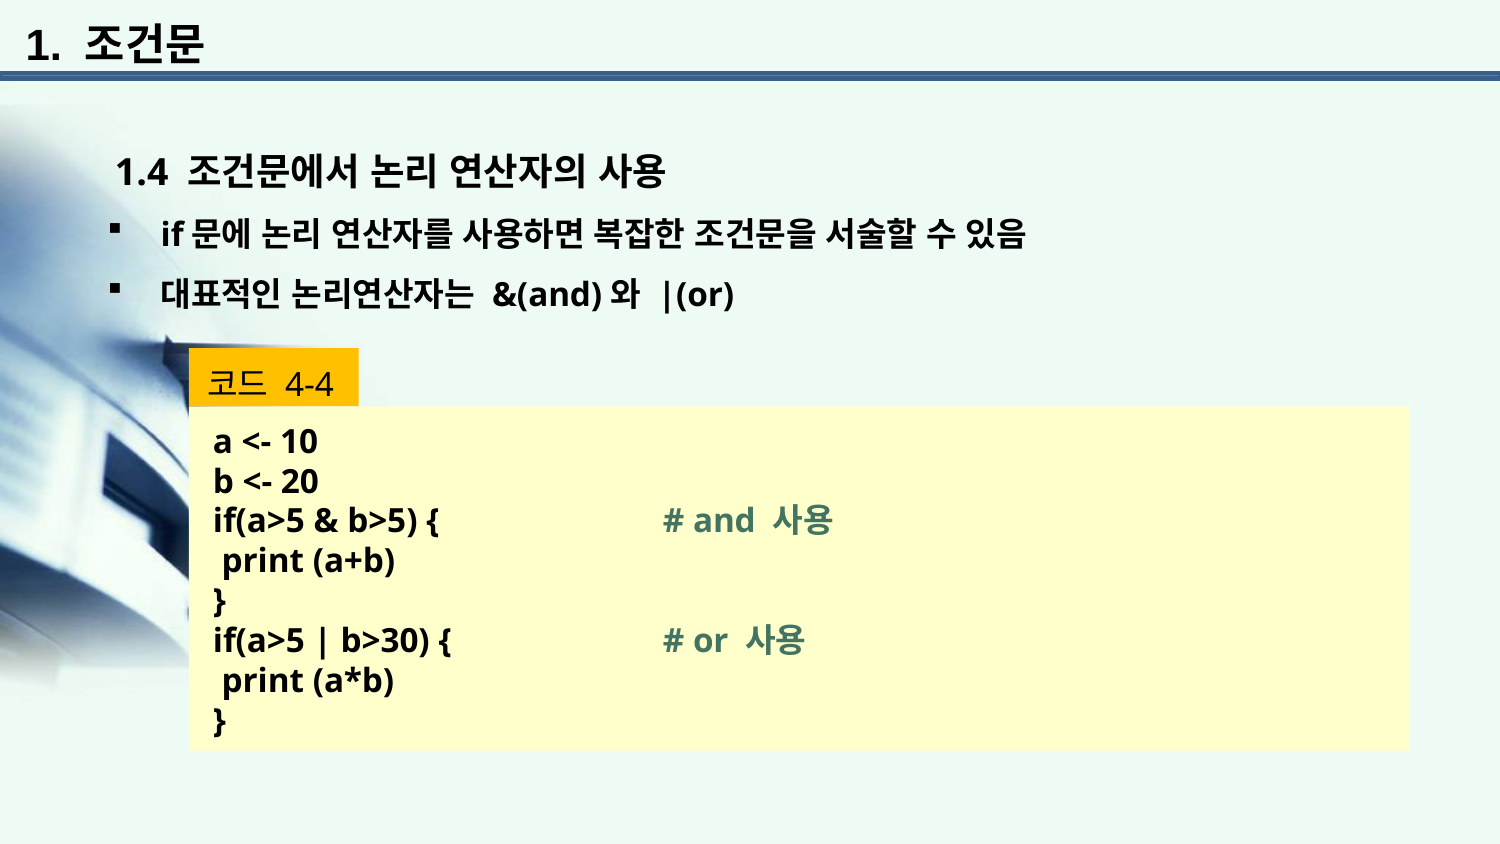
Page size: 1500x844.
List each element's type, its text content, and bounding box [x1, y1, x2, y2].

list 1.4 조건문에서 논리 연산자의 사용 if문에 논리 연산자를 사용하면 복잡한 조건문을 서술할 수 있음 대표적인 논리연산자는 &(and)와 |(or) [70, 73, 1474, 771]
text_box 1. 조건문 [14, 10, 1309, 95]
text_box [187, 346, 361, 404]
picture [0, 0, 1500, 71]
picture [0, 81, 1500, 844]
text_box [187, 404, 1412, 753]
text_box a <- 10 b <- 20 if(a>5 & b>5) { # and 사용 print (a+b) } if(a>5 | b>30) { # or 사용 print (a*b) } [198, 412, 1362, 747]
text_box 코드 4-4 [192, 356, 350, 411]
